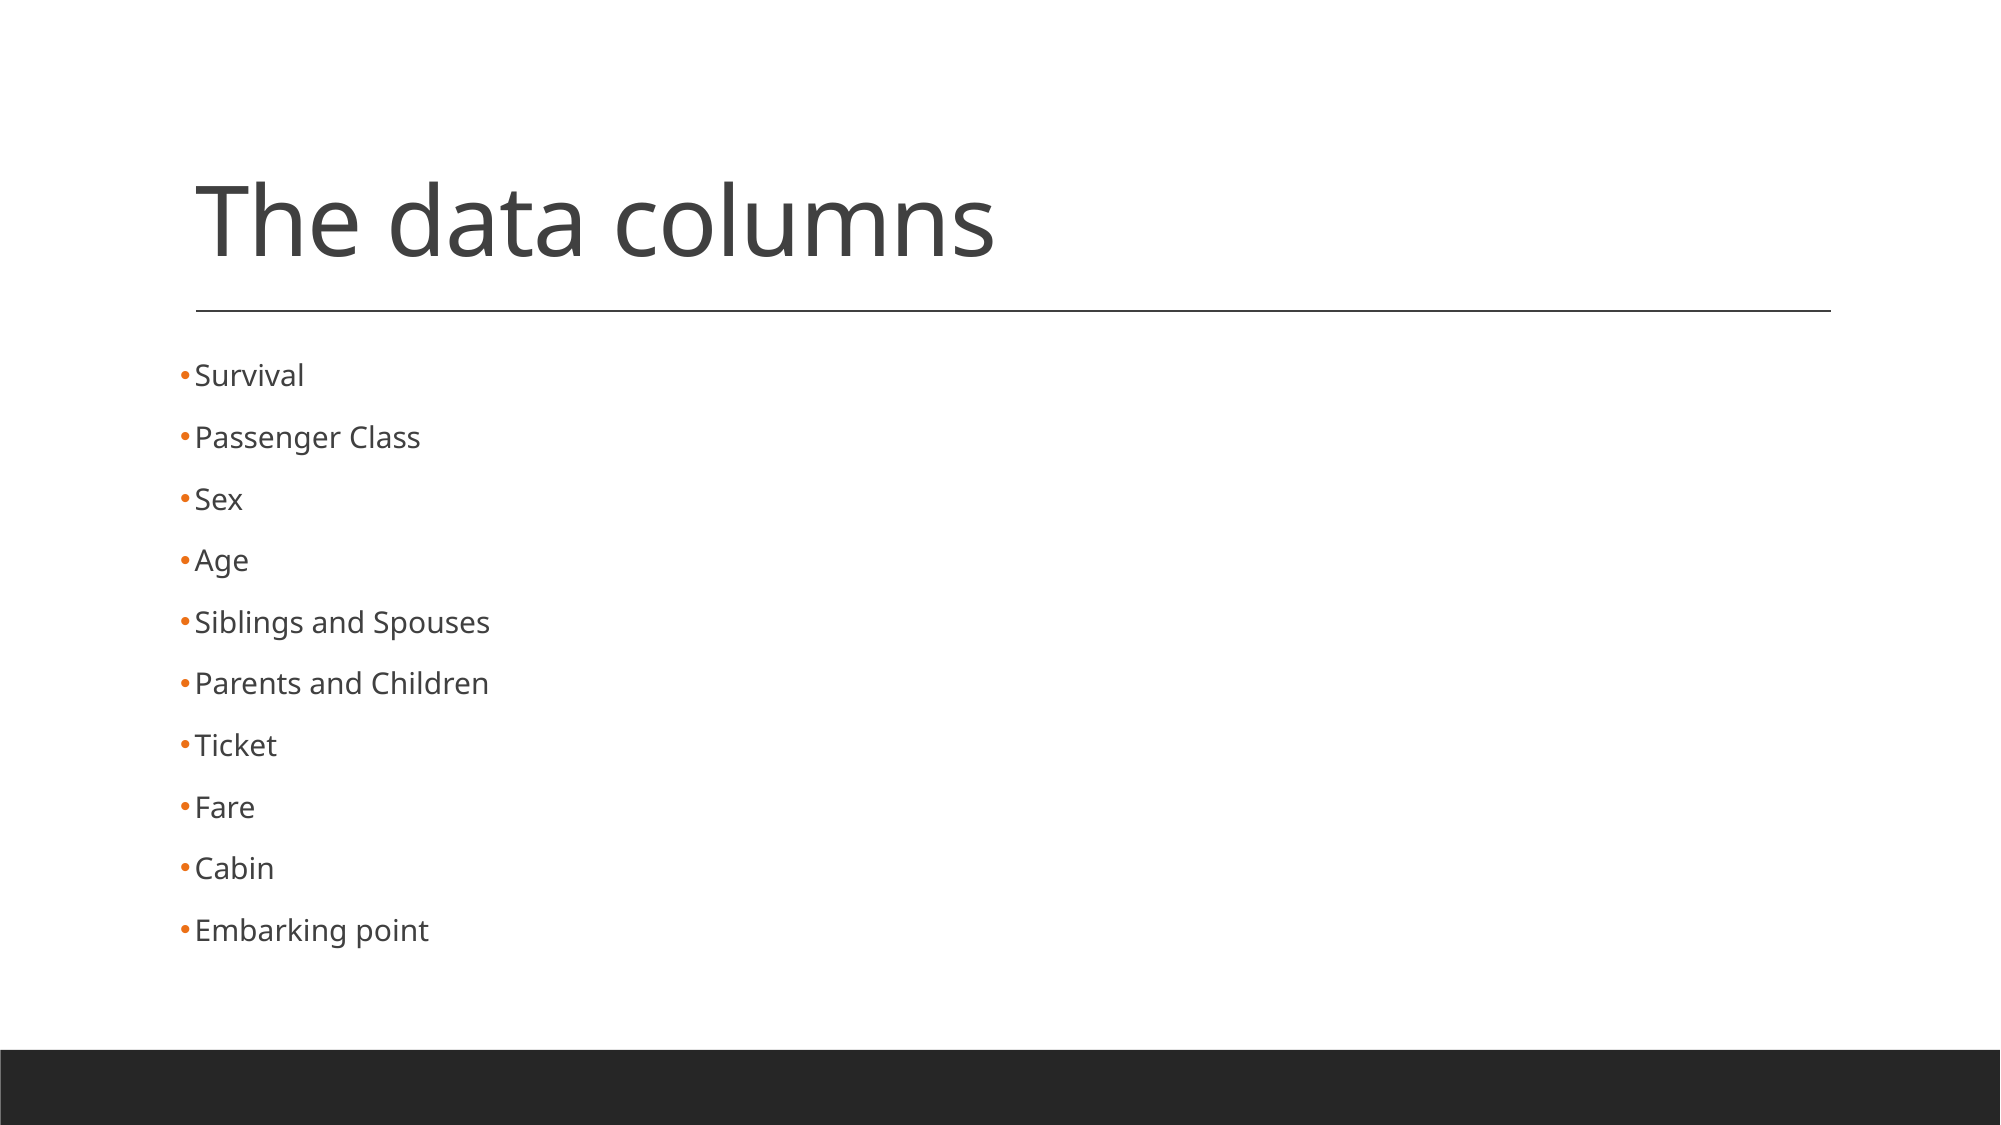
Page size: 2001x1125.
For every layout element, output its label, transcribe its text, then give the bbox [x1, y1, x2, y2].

list Survival Passenger Class Sex Age Siblings and Spouses Parents and Children Ticket Fare Cabin Embarking point [180, 345, 1830, 963]
title The data columns [180, 47, 1830, 285]
